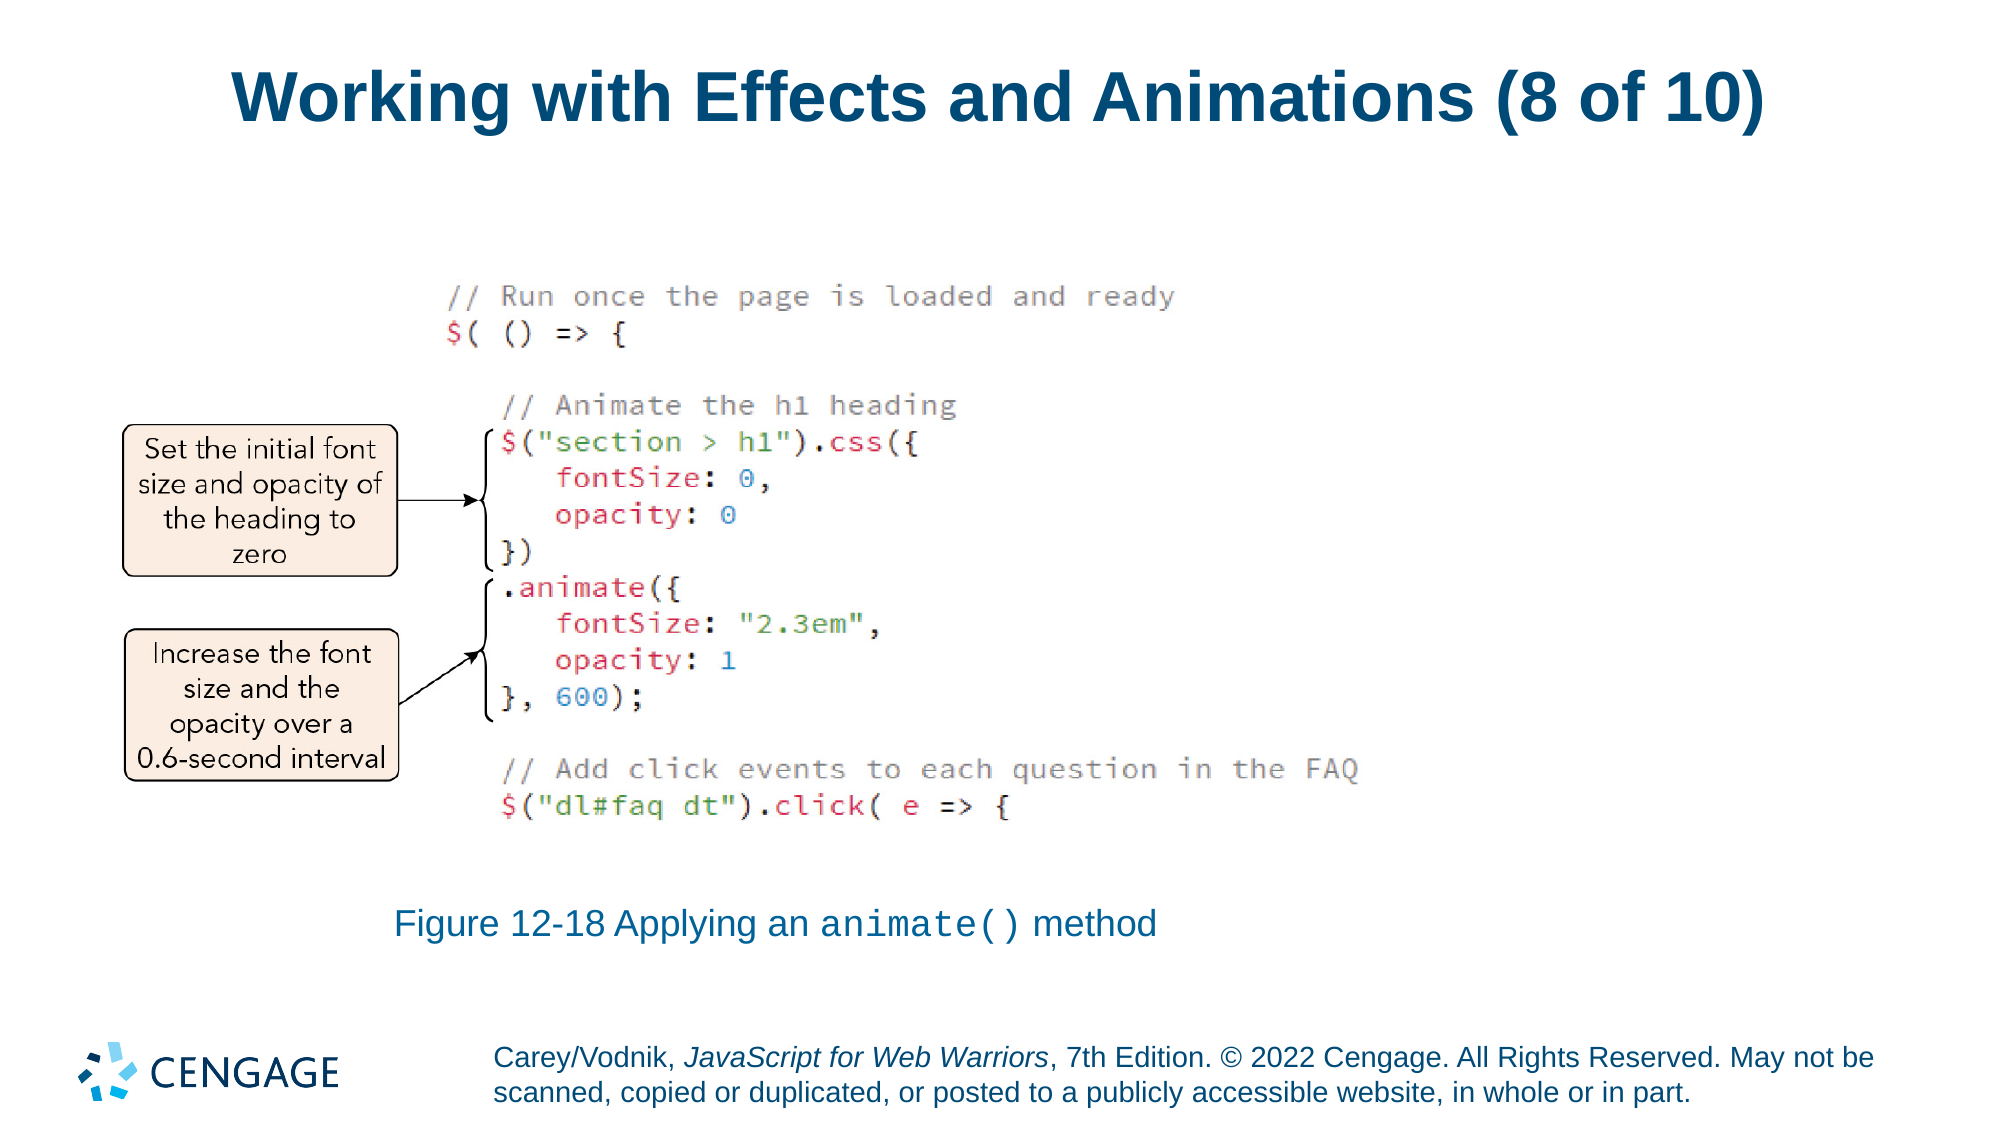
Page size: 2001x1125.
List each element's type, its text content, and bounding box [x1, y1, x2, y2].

list Figure 12-18 Applying an animate() method [393, 898, 1317, 965]
picture [78, 1042, 338, 1101]
title Working with Effects and Animations (8 of 10) [137, 59, 1863, 171]
picture [119, 265, 1386, 840]
